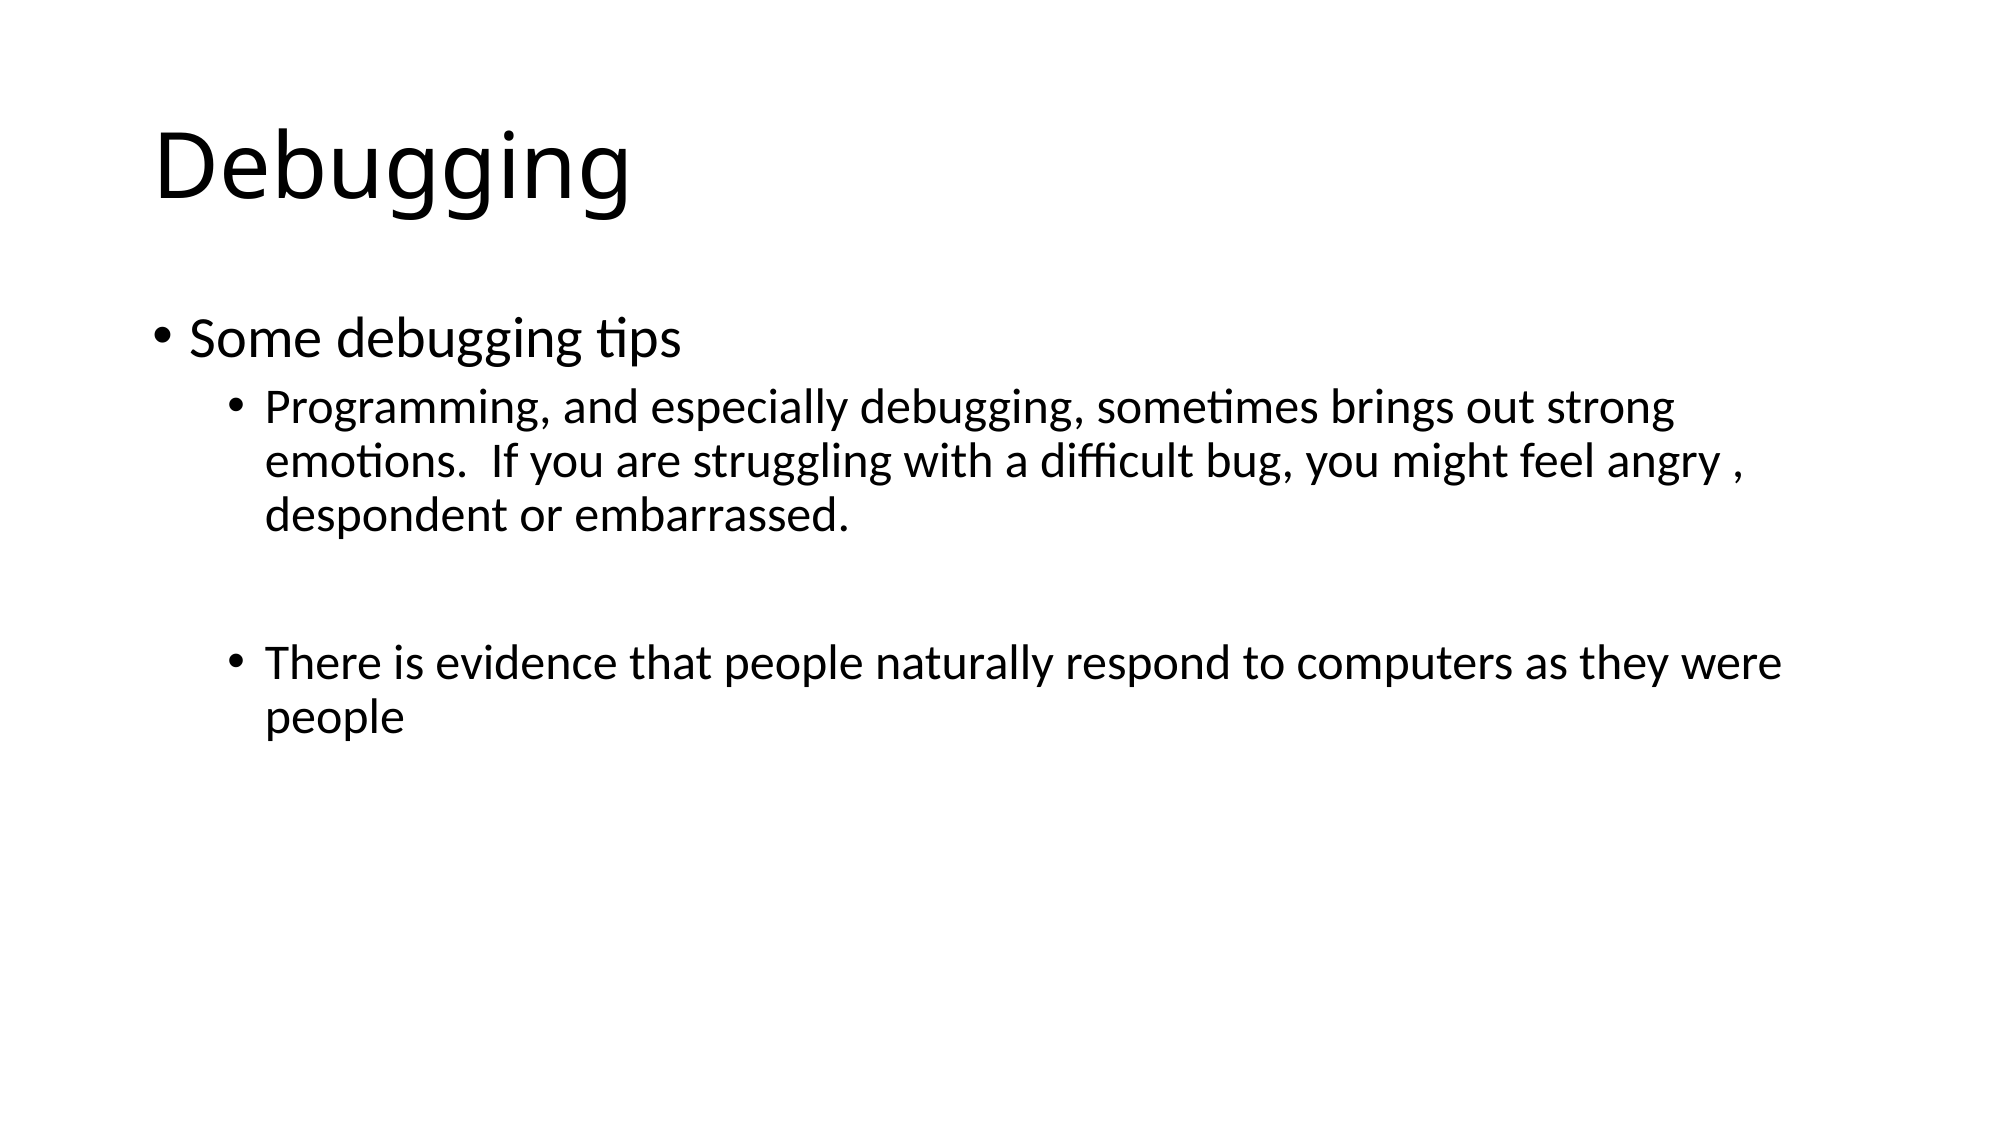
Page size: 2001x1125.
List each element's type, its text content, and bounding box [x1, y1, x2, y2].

list Some debugging tips Programming, and especially debugging, sometimes brings out strong emotions. If you are struggling with a difficult bug, you might feel angry , despondent or embarrassed. There is evidence that people naturally respond to computers as they were people [137, 299, 1863, 1014]
title Debugging [137, 59, 1863, 278]
